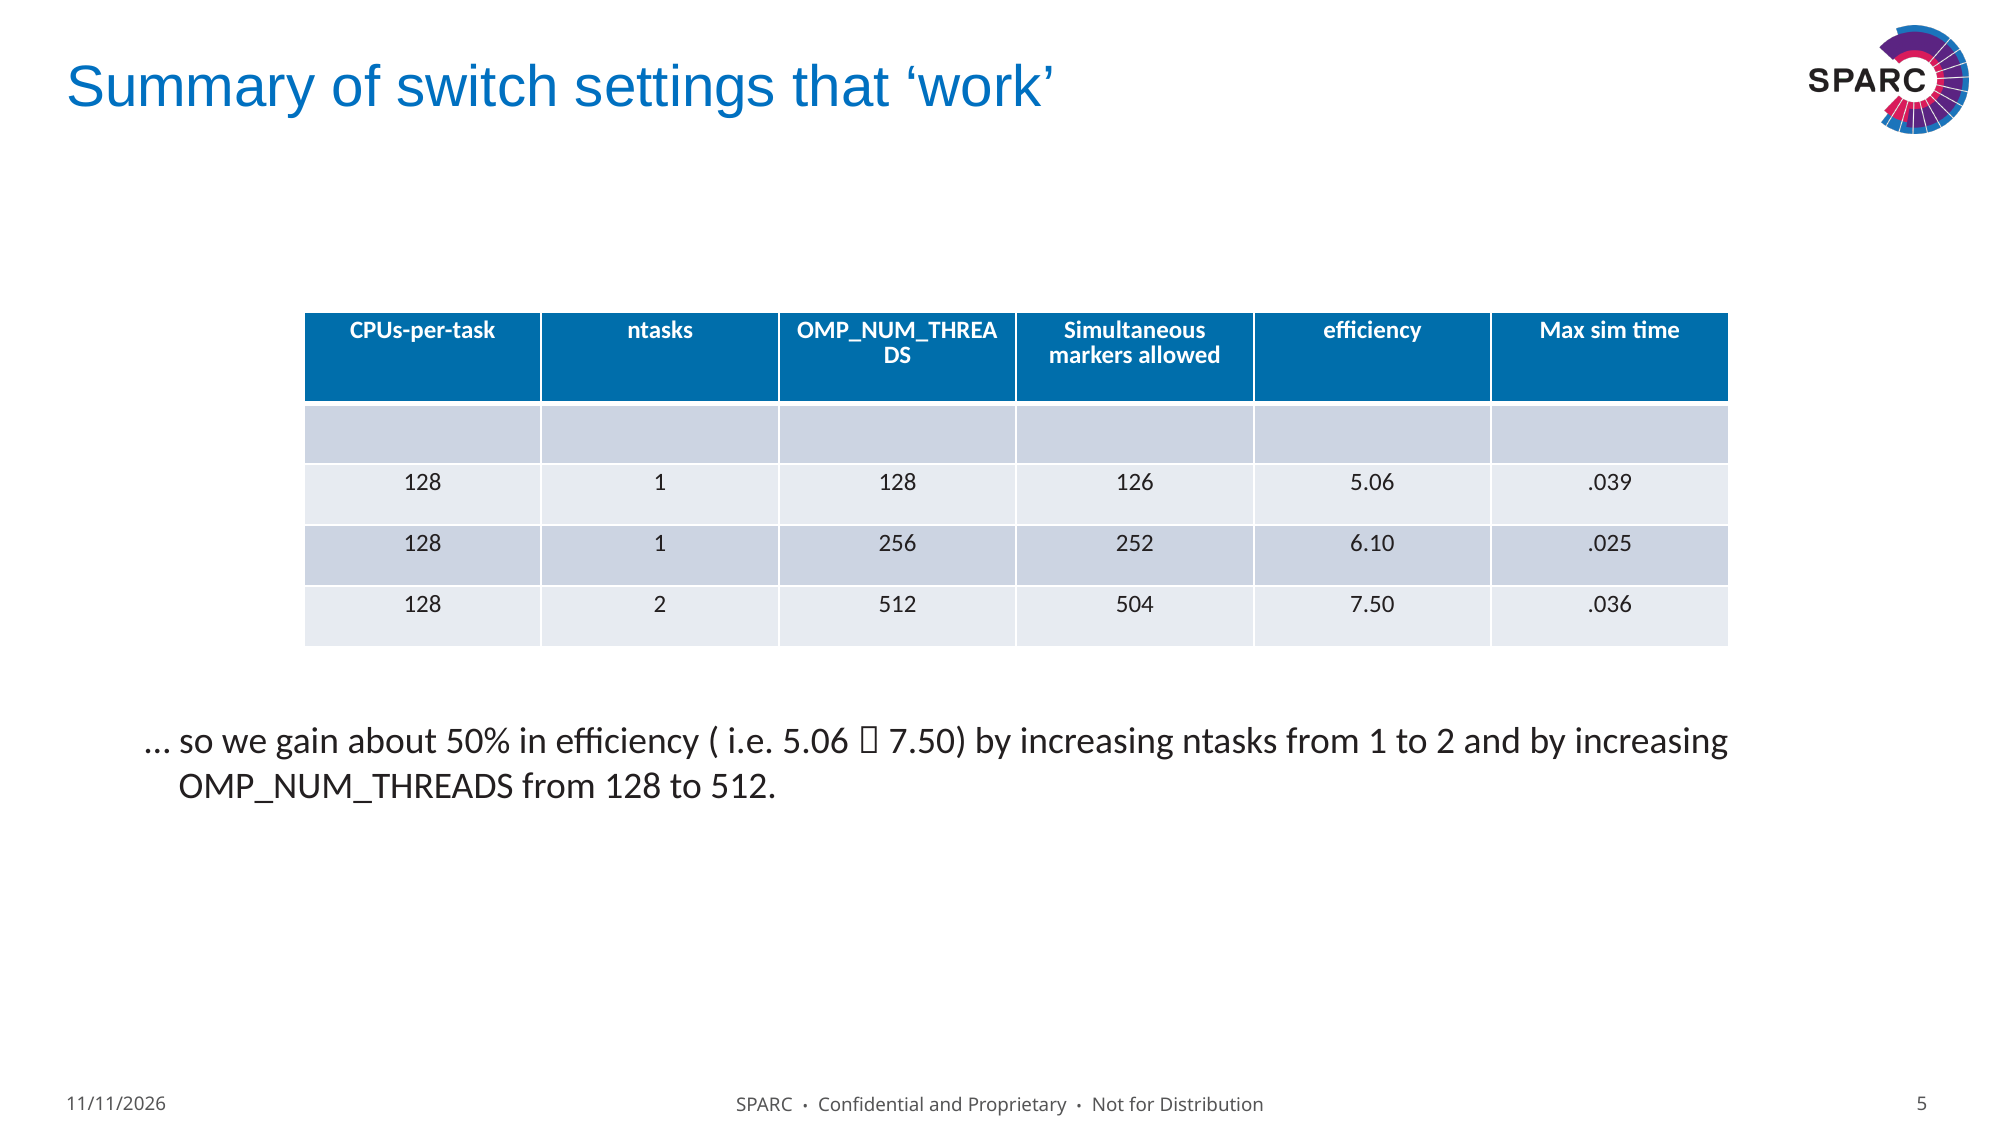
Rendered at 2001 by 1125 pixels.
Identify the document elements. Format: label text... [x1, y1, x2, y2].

table_header CPUs-per-task [305, 313, 540, 401]
table_cell 128 [305, 526, 540, 585]
table_cell 1 [542, 526, 778, 585]
table_header Simultaneous markers allowed [1017, 313, 1253, 401]
table_cell 128 [305, 465, 540, 524]
table_cell 504 [1017, 587, 1253, 646]
table_cell [542, 406, 778, 463]
table_header ntasks [542, 313, 778, 401]
table_cell 512 [780, 587, 1015, 646]
table_header Max sim time [1492, 313, 1728, 401]
table_cell [1017, 406, 1253, 463]
table_cell 7.50 [1255, 587, 1490, 646]
picture [1809, 25, 1969, 134]
table_cell [1255, 406, 1490, 463]
table_cell .025 [1492, 526, 1728, 585]
table_cell 128 [780, 465, 1015, 524]
table_header OMP_NUM_THREADS [780, 313, 1015, 401]
title Summary of switch settings that ‘work’ [51, 48, 1810, 153]
table_cell 5.06 [1255, 465, 1490, 524]
text_box … so we gain about 50% in efficiency ( i.e. 5.06  7.50) by increasing ntasks from 1 to 2 and by increasing OMP_NUM_THREADS from 128 to 512. [129, 709, 280, 859]
table_cell .036 [1492, 587, 1728, 646]
table_cell [780, 406, 1015, 463]
table_header efficiency [1255, 313, 1490, 401]
table_cell 2 [542, 587, 778, 646]
table_cell 128 [305, 587, 540, 646]
table_cell .039 [1492, 465, 1728, 524]
table_cell [1492, 406, 1728, 463]
table_cell 256 [780, 526, 1015, 585]
table_cell [305, 406, 540, 463]
table_cell 126 [1017, 465, 1253, 524]
table_cell 6.10 [1255, 526, 1490, 585]
table_cell 252 [1017, 526, 1253, 585]
table_cell 1 [542, 465, 778, 524]
